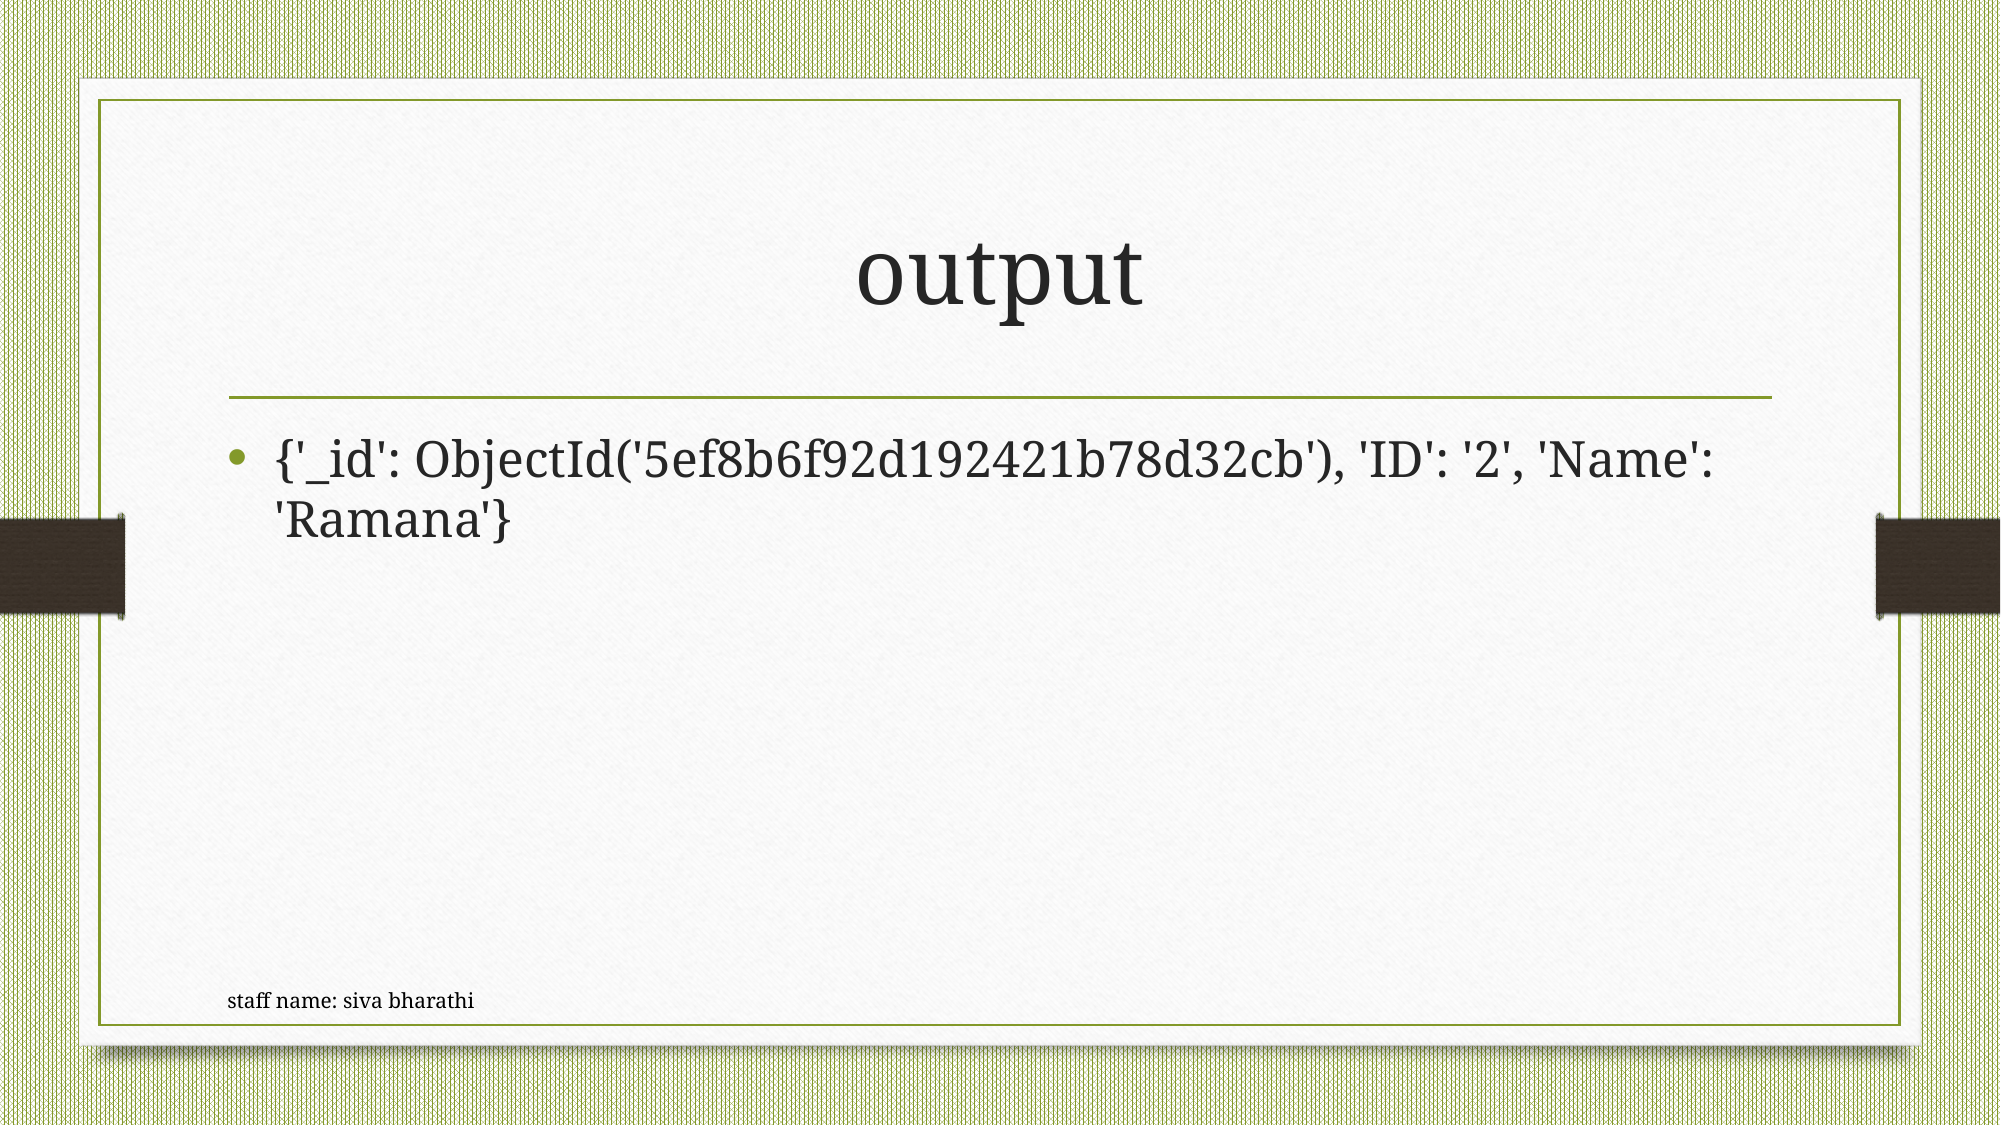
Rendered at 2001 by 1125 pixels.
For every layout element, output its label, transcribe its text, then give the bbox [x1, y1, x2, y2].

list {'_id': ObjectId('5ef8b6f92d192421b78d32cb'), 'ID': '2', 'Name': 'Ramana'} [212, 419, 1788, 964]
footer staff name: siva bharathi [212, 979, 1411, 1025]
picture [0, 0, 2001, 1125]
title output [212, 161, 1788, 375]
